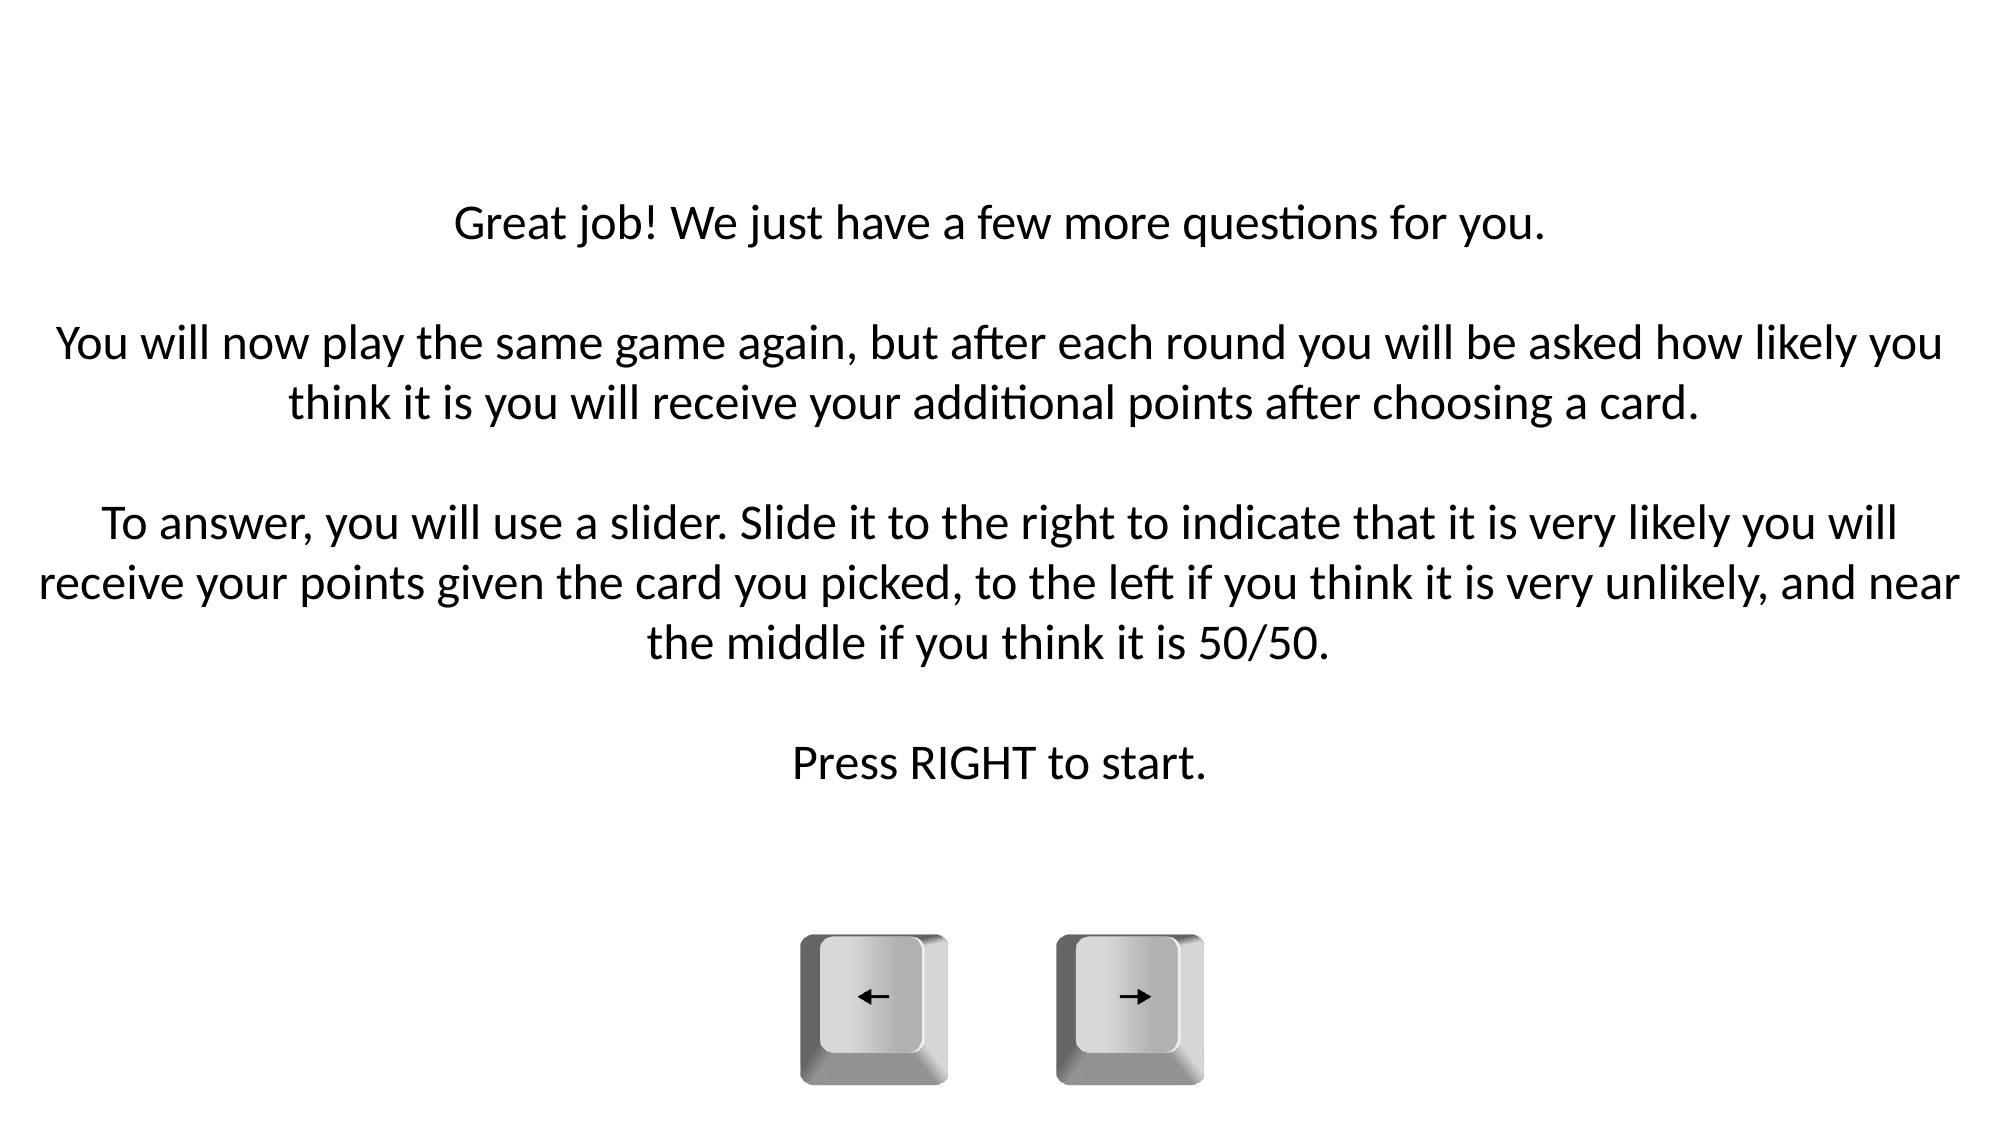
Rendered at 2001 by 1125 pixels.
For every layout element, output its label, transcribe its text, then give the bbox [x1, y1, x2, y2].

text_box Great job! We just have a few more questions for you. You will now play the same game again, but after each round you will be asked how likely you think it is you will receive your additional points after choosing a card. To answer, you will use a slider. Slide it to the right to indicate that it is very likely you will receive your points given the card you picked, to the left if you think it is very unlikely, and near the middle if you think it is 50/50. Press RIGHT to start. [16, 181, 1984, 857]
picture [797, 932, 950, 1088]
picture [1054, 932, 1206, 1088]
